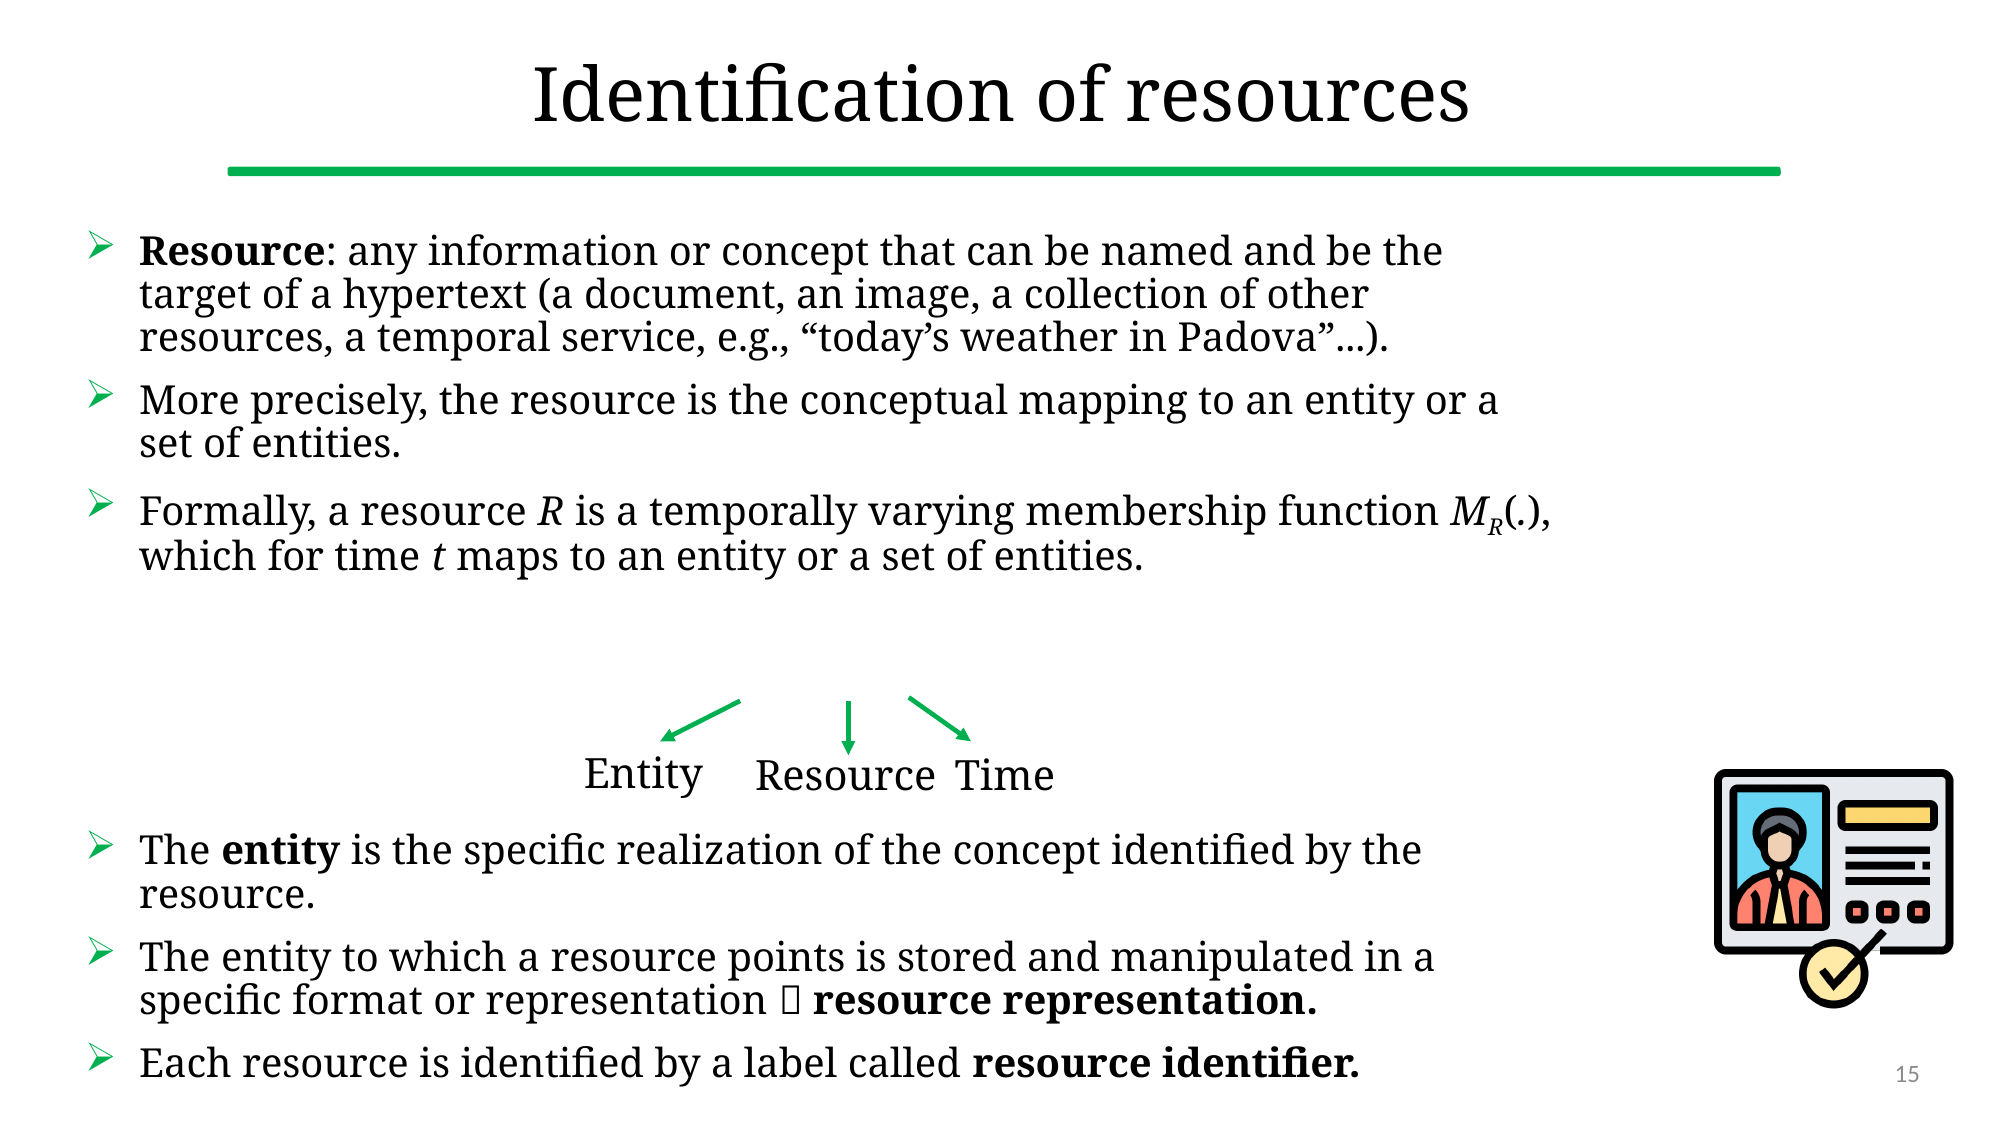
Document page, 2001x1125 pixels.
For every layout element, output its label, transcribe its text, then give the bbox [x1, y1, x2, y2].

text_box Time [939, 741, 1152, 807]
title Identification of resources [70, 26, 1936, 168]
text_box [660, 700, 741, 742]
text_box Resource [740, 741, 939, 807]
slide_number 15 [1412, 1042, 1936, 1103]
text_box Entity [568, 739, 740, 804]
picture [1710, 765, 1957, 1012]
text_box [908, 697, 971, 742]
